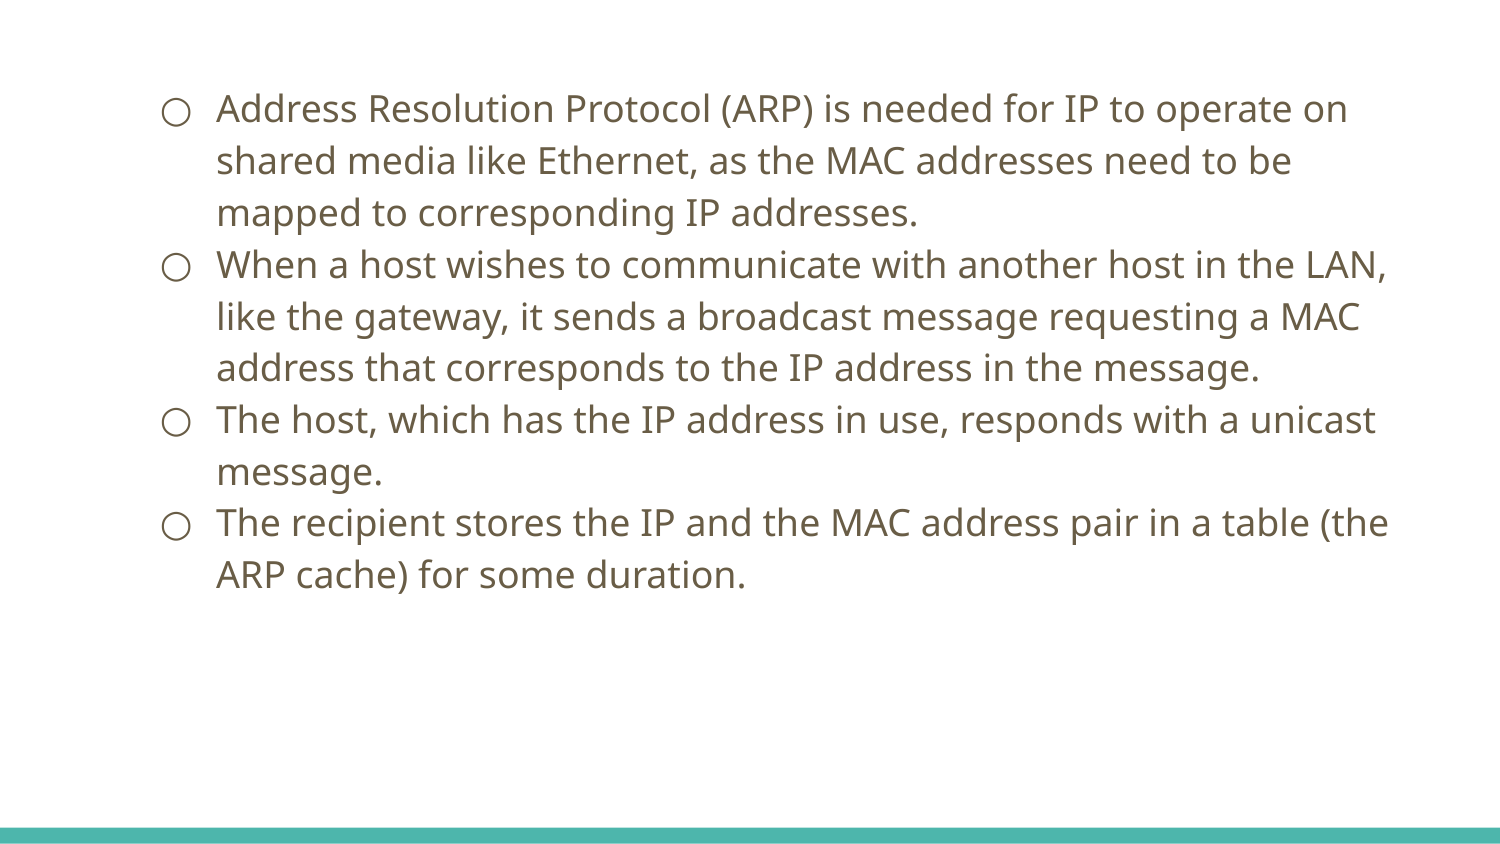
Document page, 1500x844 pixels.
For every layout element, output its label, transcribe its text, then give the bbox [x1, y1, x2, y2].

list Address Resolution Protocol (ARP) is needed for IP to operate on shared media like Ethernet, as the MAC addresses need to be mapped to corresponding IP addresses. When a host wishes to communicate with another host in the LAN, like the gateway, it sends a broadcast message requesting a MAC address that corresponds to the IP address in the message. The host, which has the IP address in use, responds with a unicast message. The recipient stores the IP and the MAC address pair in a table (the ARP cache) for some duration. [51, 63, 1449, 750]
